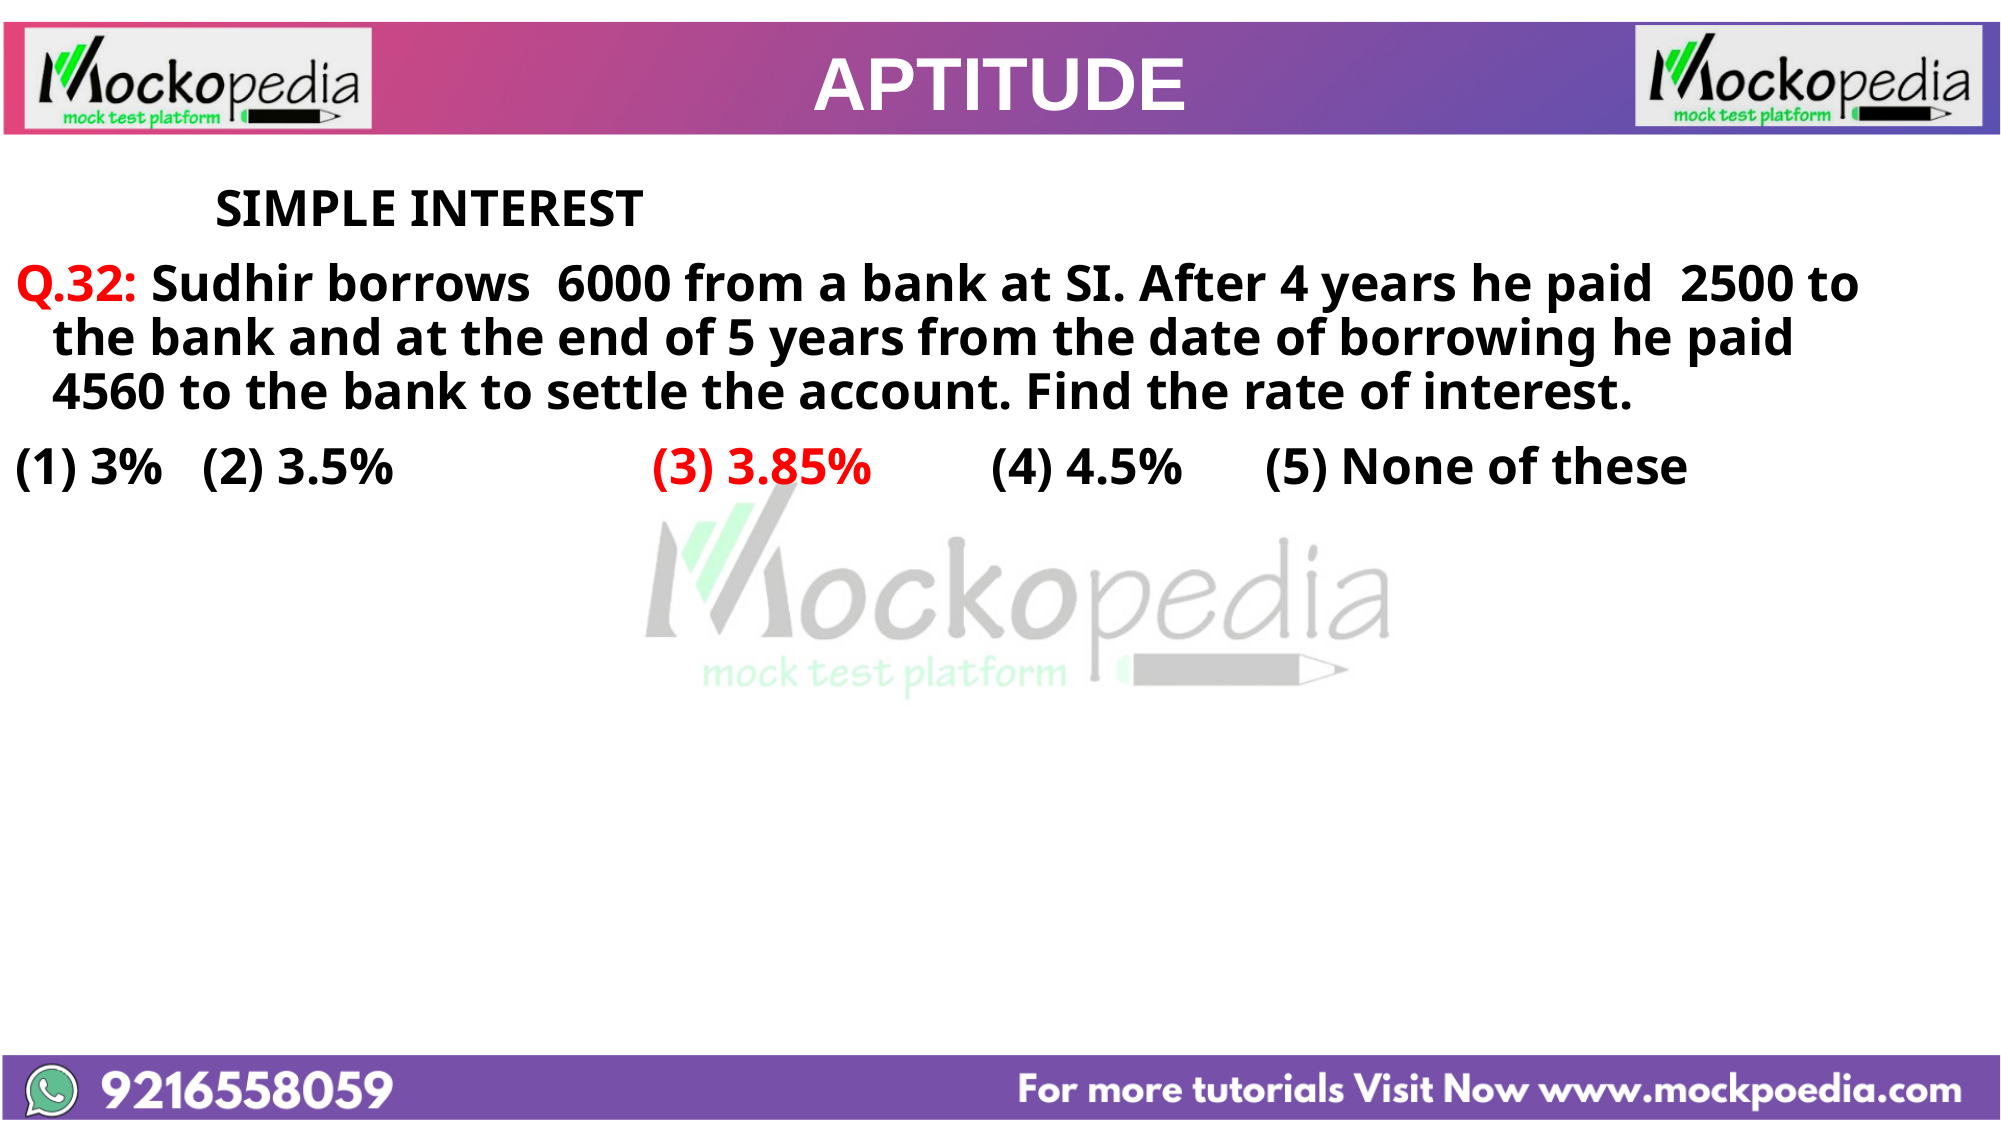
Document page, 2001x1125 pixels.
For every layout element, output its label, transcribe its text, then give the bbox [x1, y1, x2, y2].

title APTITUDE [41, 31, 1959, 142]
picture [0, 0, 2001, 1125]
list SIMPLE INTEREST Q.32: Sudhir borrows 6000 from a bank at SI. After 4 years he paid 2500 to the bank and at the end of 5 years from the date of borrowing he paid 4560 to the bank to settle the account. Find the rate of interest. (1) 3% (2) 3.5% (3) 3.85% (4) 4.5% (5) None of these [0, 175, 1925, 1053]
